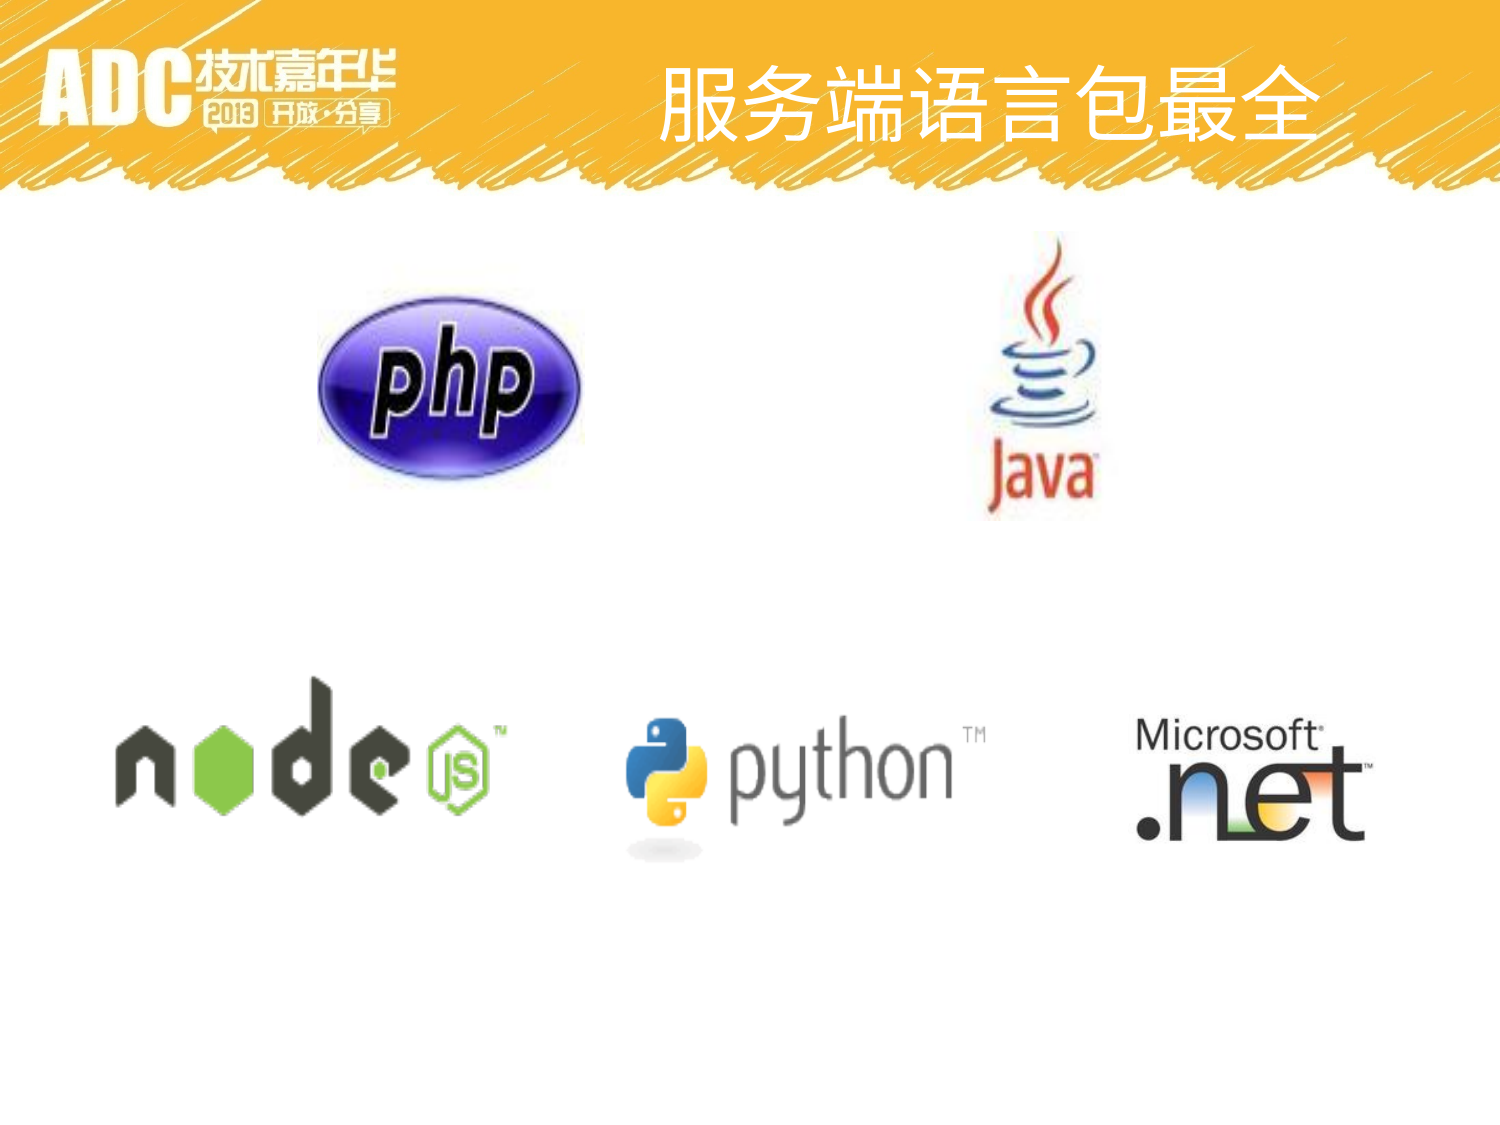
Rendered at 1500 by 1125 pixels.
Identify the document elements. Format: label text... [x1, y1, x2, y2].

title 服务端语言包最全 [480, 45, 1500, 154]
picture [0, 0, 1500, 1125]
